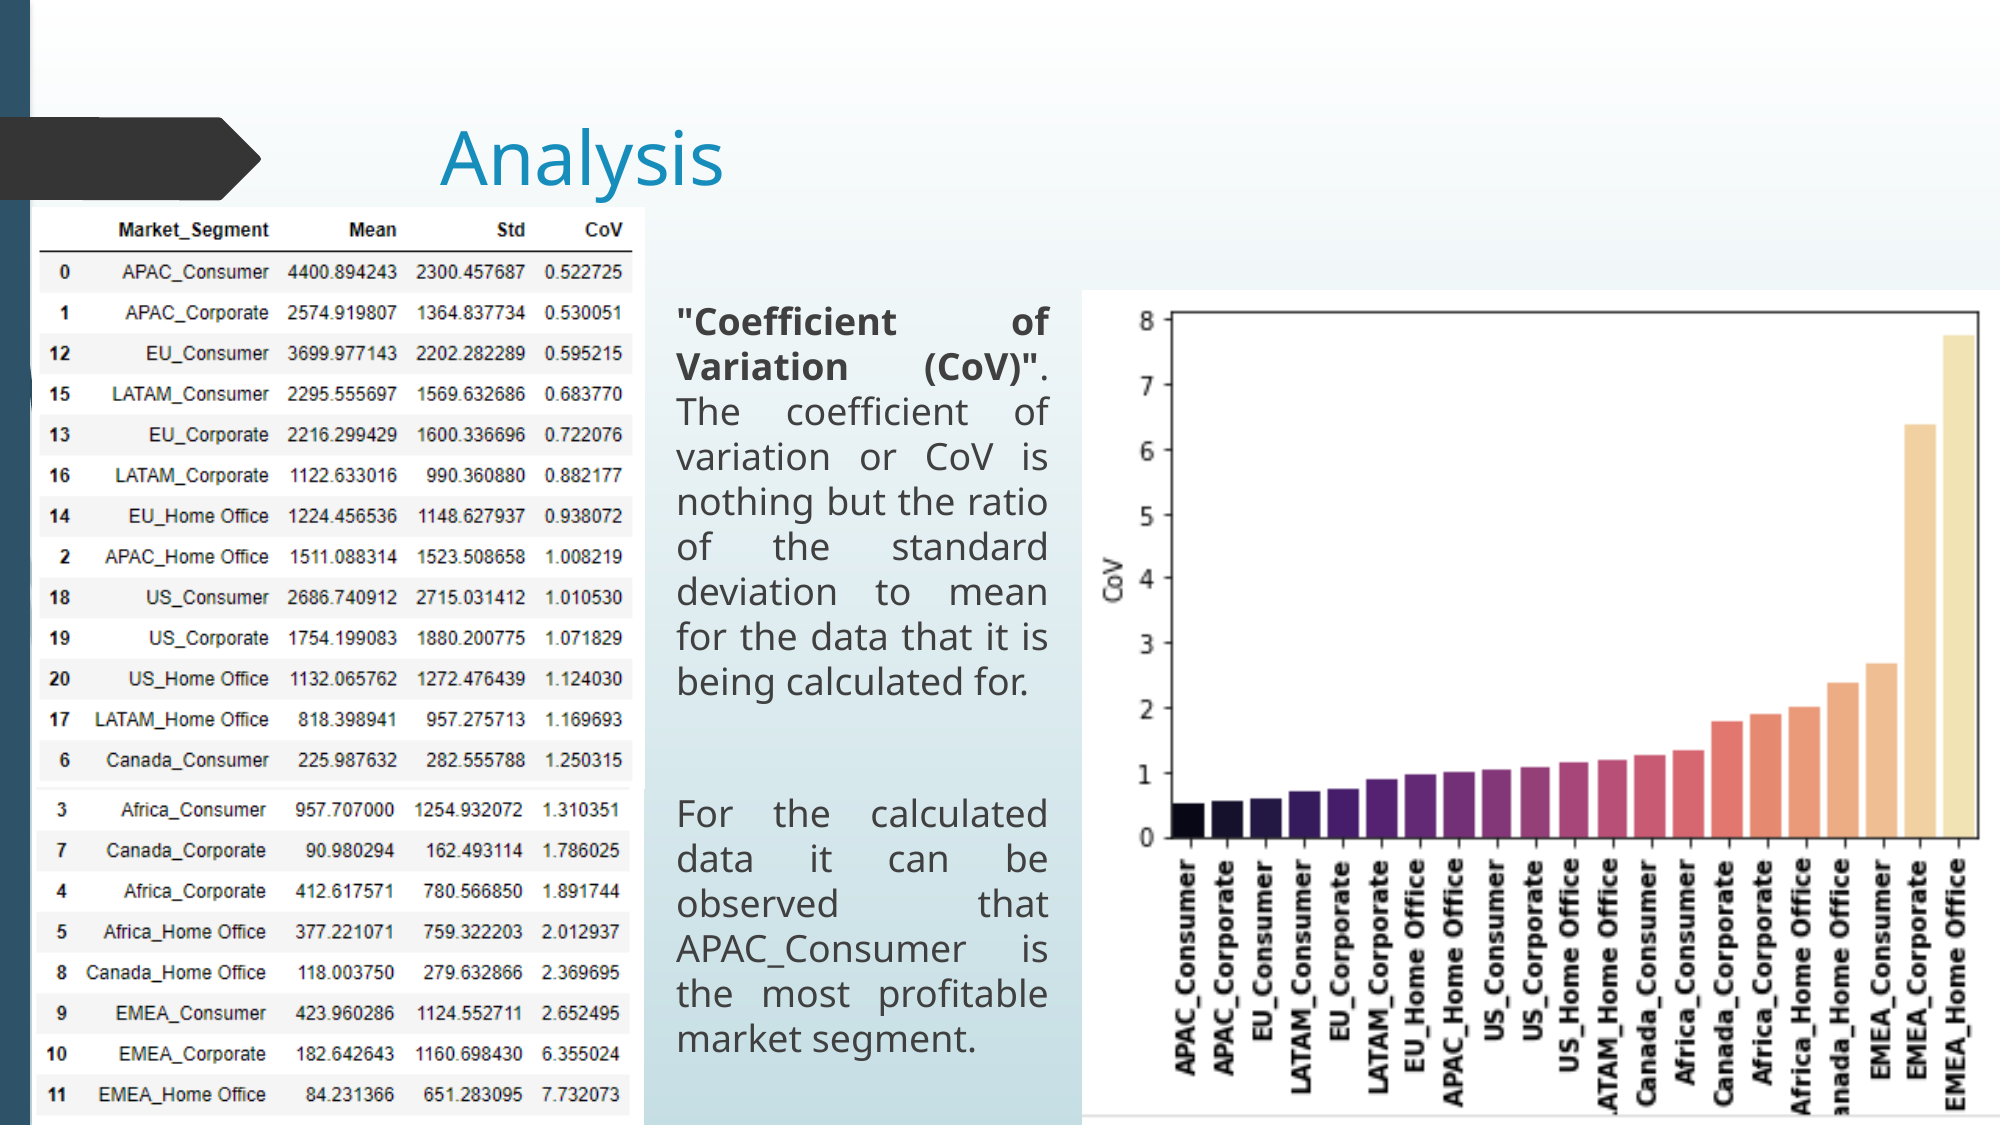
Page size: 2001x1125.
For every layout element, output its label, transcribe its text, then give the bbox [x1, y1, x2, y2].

title Analysis [425, 102, 1888, 313]
picture [1081, 290, 2000, 1125]
picture [31, 207, 645, 1125]
list "Coefficient of Variation (CoV)". The coefficient of variation or CoV is nothing but the ratio of the standard deviation to mean for the data that it is being calculated for. For the calculated data it can be observed that APAC_Consumer is the most profitable market segment. [661, 290, 1065, 540]
